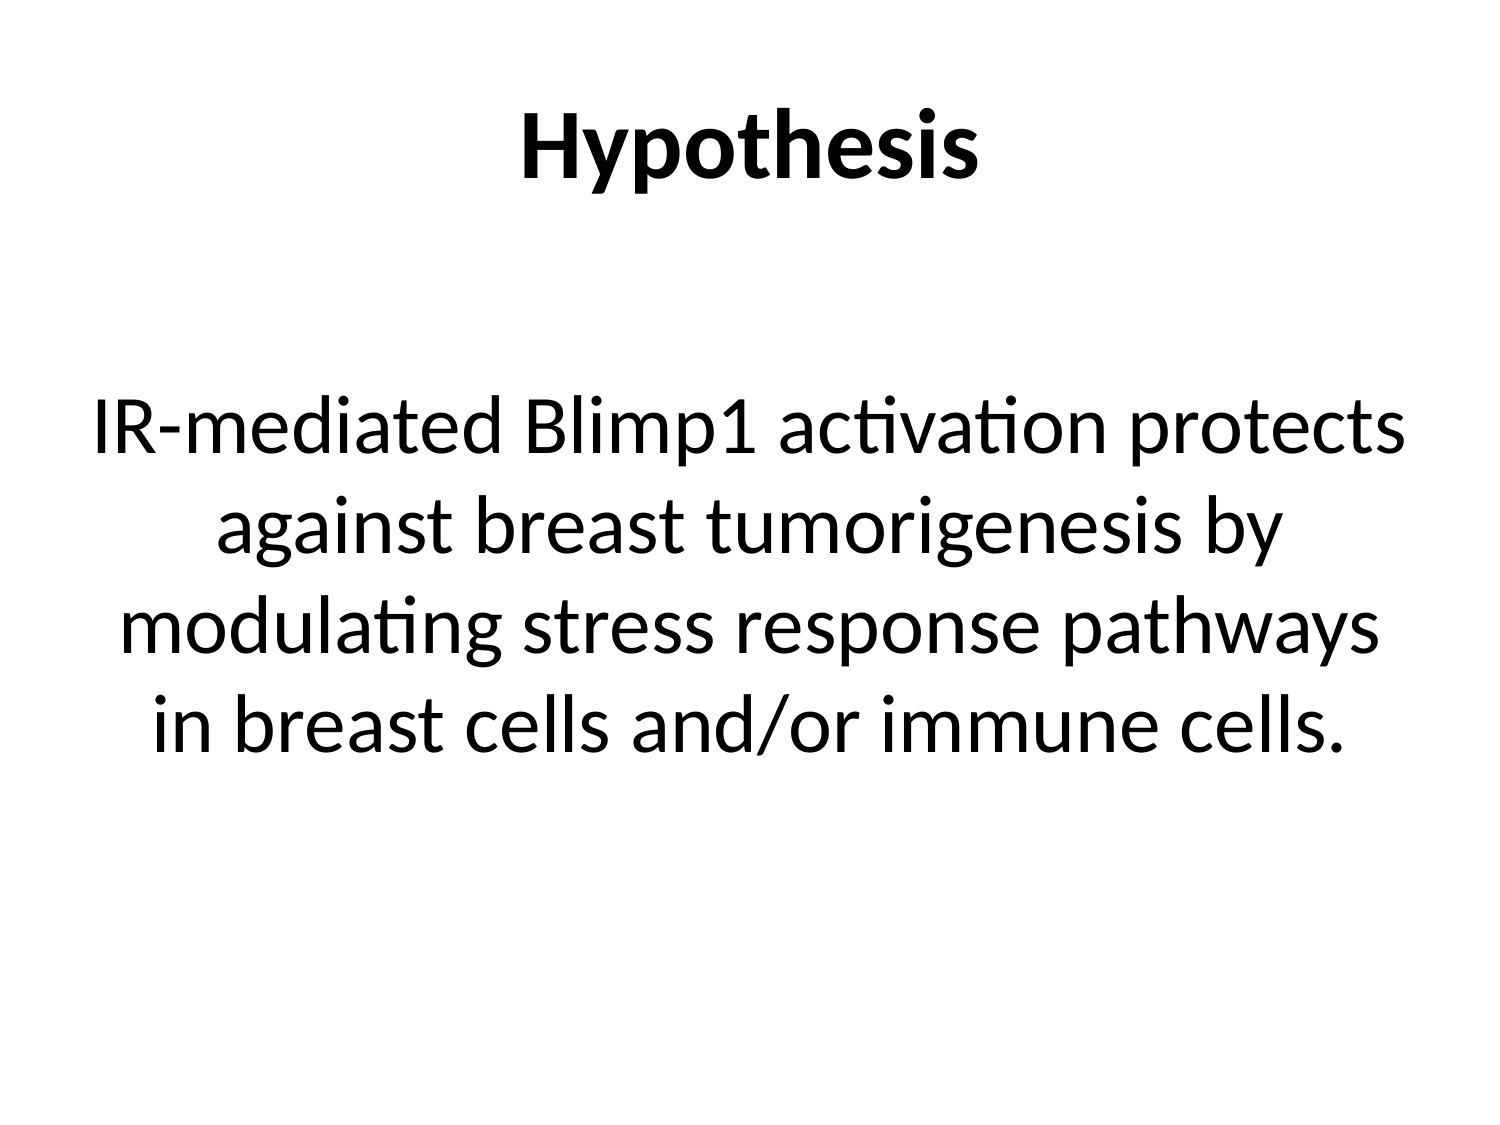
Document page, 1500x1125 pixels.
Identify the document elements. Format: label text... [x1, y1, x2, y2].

title Hypothesis [75, 45, 1425, 233]
list IR-mediated Blimp1 activation protects against breast tumorigenesis by modulating stress response pathways in breast cells and/or immune cells. [75, 362, 1425, 1105]
